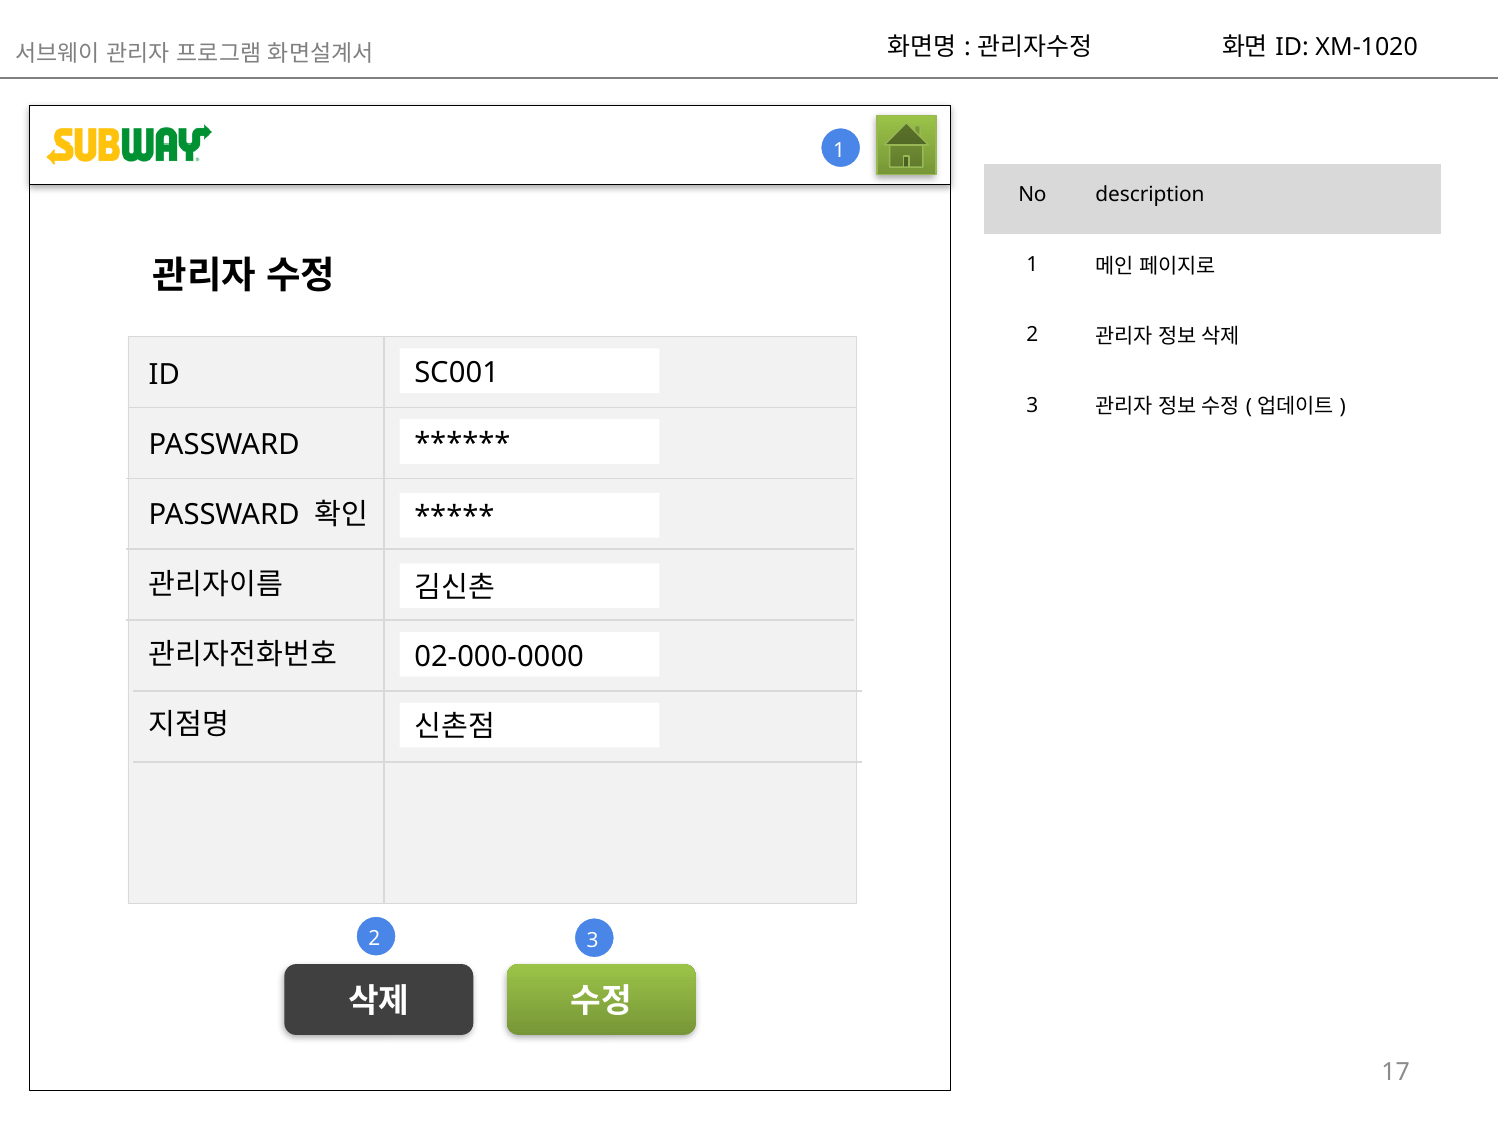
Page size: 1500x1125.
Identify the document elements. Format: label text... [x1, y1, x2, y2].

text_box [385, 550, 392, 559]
text_box [27, 191, 953, 1092]
text_box 02-000-0000 [398, 630, 662, 679]
text_box 신촌점 [398, 700, 662, 749]
table_header No [984, 164, 1080, 234]
table_cell 2 [984, 305, 1080, 375]
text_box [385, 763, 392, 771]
text_box 대표자: 송인숙 [385, 479, 848, 490]
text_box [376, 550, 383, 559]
text_box [389, 700, 858, 761]
table_header 화면명:관리자수정 [820, 12, 1160, 77]
text_box [876, 115, 937, 175]
text_box 일별매출 월별매출 주문내역 [814, 117, 938, 181]
text_box 2016-06-21 13:21:40 [140, 692, 383, 703]
text_box ID PASSWARD PASSWARD 확인 관리자이름 관리자전화번호 지점명 [133, 699, 379, 748]
table_cell 관리자 정보 수정(업데이트) [1080, 375, 1441, 445]
text_box ****** [398, 417, 662, 466]
text_box ID PASSWARD PASSWARD 확인 관리자이름 관리자전화번호 지점명 [133, 348, 379, 406]
table_cell 관리자 정보 삭제 [1080, 305, 1441, 375]
text_box [126, 335, 858, 690]
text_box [353, 909, 405, 961]
text_box 2016-06-21 13:21:40 [133, 621, 383, 632]
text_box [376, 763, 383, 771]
table_cell 메인 페이지로 [1080, 234, 1441, 305]
text_box ID PASSWARD PASSWARD 확인 관리자이름 관리자전화번호 지점명 [133, 415, 379, 477]
text_box SC001 [398, 346, 662, 395]
text_box ***** [398, 491, 662, 540]
text_box 대표자: 송인숙 [385, 621, 848, 632]
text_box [571, 911, 623, 963]
text_box 김신촌 [398, 561, 662, 610]
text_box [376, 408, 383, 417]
text_box 대표자: 송인숙 [385, 692, 855, 703]
text_box ID PASSWARD PASSWARD 확인 관리자이름 관리자전화번호 지점명 [133, 629, 379, 690]
table_cell 3 [984, 375, 1080, 445]
text_box [126, 628, 380, 906]
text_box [817, 120, 870, 173]
text_box 관리자 수정 [138, 243, 351, 304]
table_cell 1 [984, 234, 1080, 305]
table_header 화면ID: XM-1020 [1160, 12, 1480, 77]
text_box 2016-06-21 13:21:40 [133, 479, 383, 490]
text_box ID PASSWARD PASSWARD 확인 관리자이름 관리자전화번호 지점명 [133, 487, 379, 548]
text_box 서브웨이 관리자 프로그램 화면설계서 [0, 31, 643, 74]
table_header description [1080, 164, 1441, 234]
text_box ID PASSWARD PASSWARD 확인 관리자이름 관리자전화번호 지점명 [133, 557, 379, 619]
text_box [388, 769, 858, 906]
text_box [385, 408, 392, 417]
picture [41, 121, 214, 169]
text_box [284, 963, 697, 1036]
text_box [29, 105, 951, 185]
slide_number 17 [1074, 1042, 1425, 1103]
